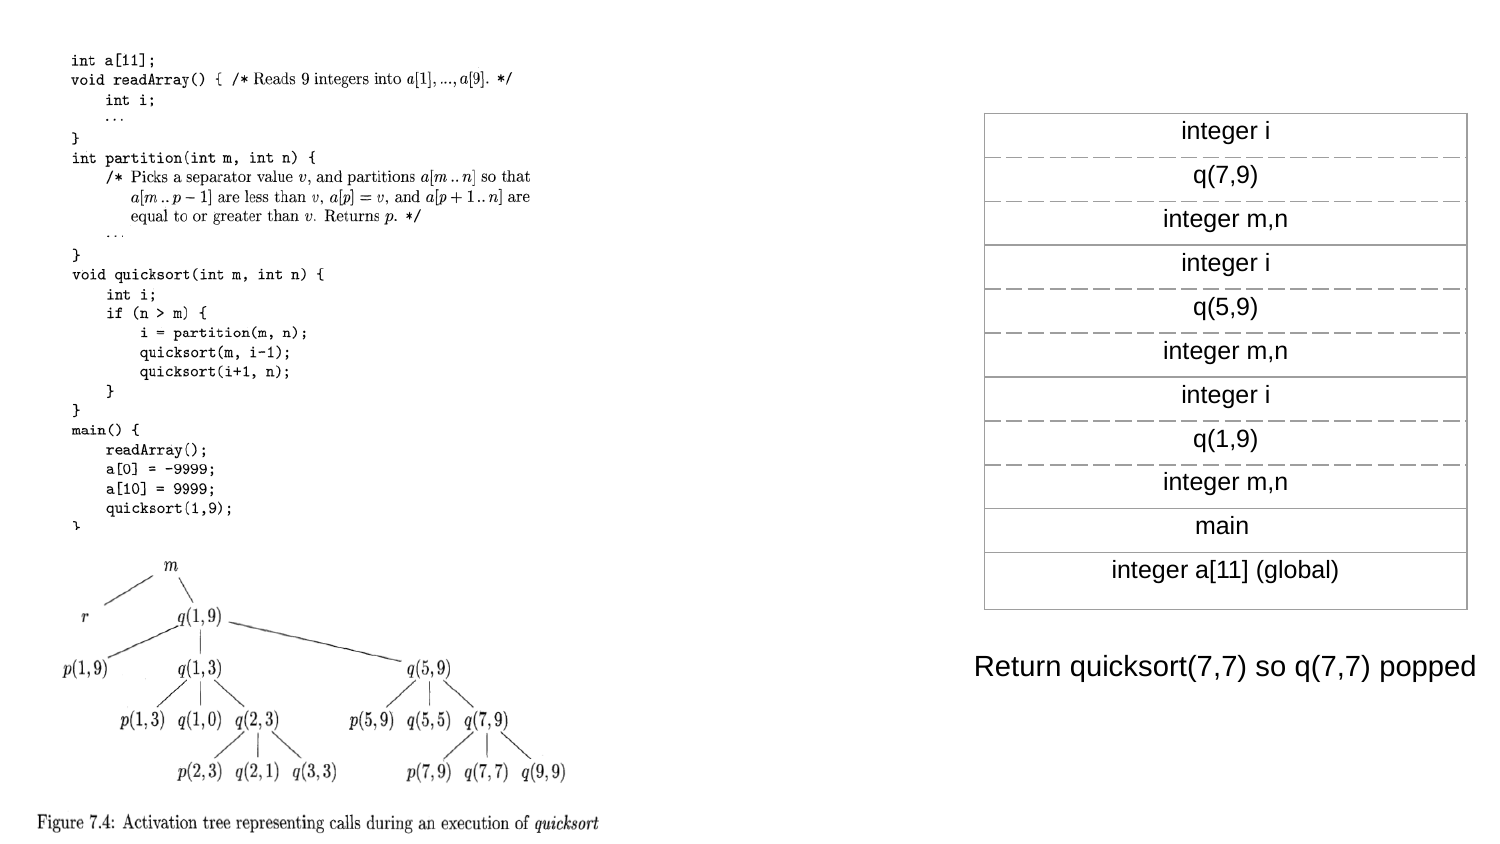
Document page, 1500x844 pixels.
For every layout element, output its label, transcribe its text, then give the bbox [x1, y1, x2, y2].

table_cell main [985, 509, 1466, 552]
text_box Return quicksort(7,7) so q(7,7) popped [943, 632, 1500, 700]
table_cell q(5,9) [985, 289, 1466, 333]
table_cell integer m,n [985, 201, 1466, 244]
table_cell integer i [985, 246, 1466, 289]
table_cell integer i [985, 378, 1466, 421]
table_cell q(1,9) [985, 421, 1466, 465]
picture [26, 40, 571, 530]
table_header integer i [985, 114, 1466, 157]
picture [0, 542, 606, 844]
table_cell integer m,n [985, 465, 1466, 508]
table_cell q(7,9) [985, 157, 1466, 201]
table_cell integer m,n [985, 333, 1466, 376]
table_cell integer a[11] (global) [985, 553, 1466, 609]
